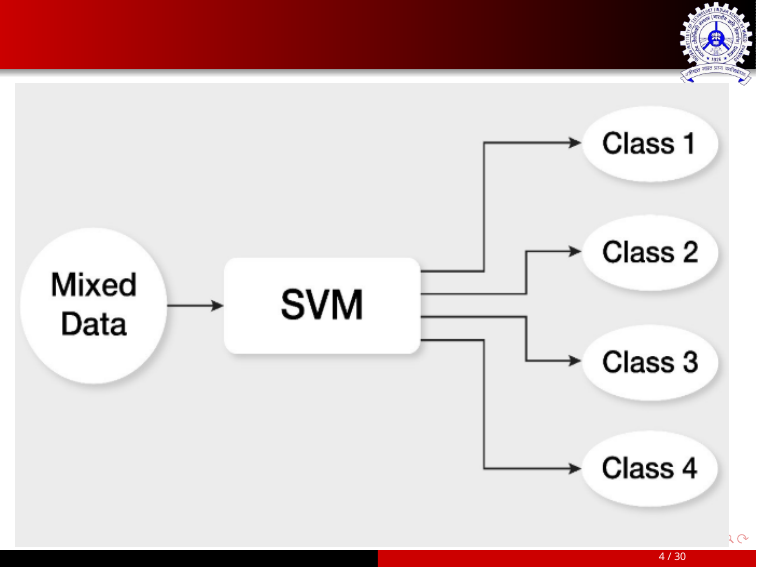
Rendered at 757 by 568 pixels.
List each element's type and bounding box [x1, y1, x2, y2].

text_box [0, 0, 672, 77]
text_box [0, 549, 757, 568]
picture [15, 83, 729, 547]
text_box [672, 0, 756, 91]
